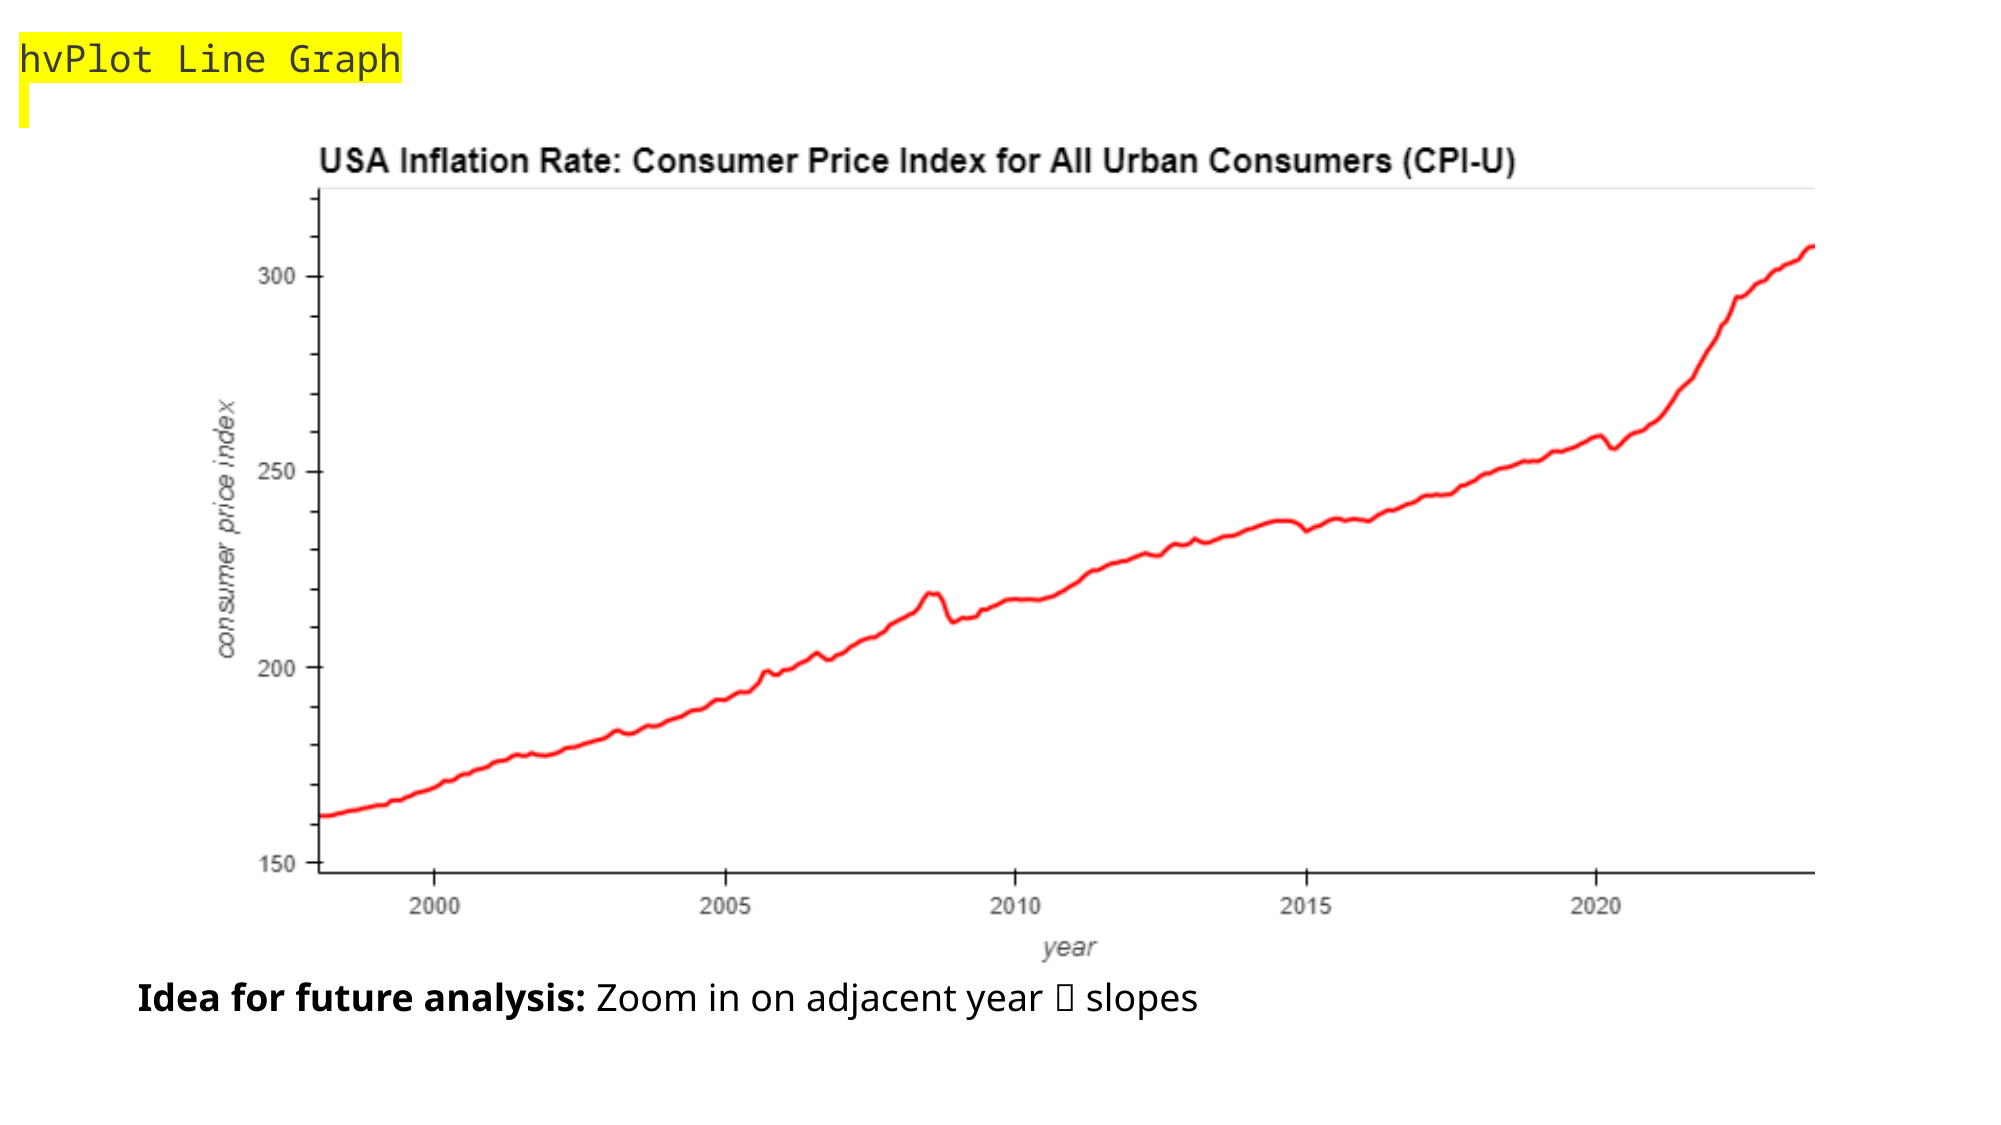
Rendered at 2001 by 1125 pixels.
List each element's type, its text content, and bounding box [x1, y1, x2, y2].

text_box hvPlot Line Graph [4, 27, 417, 132]
text_box Idea for future analysis: Zoom in on adjacent year  slopes [123, 966, 1516, 1027]
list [184, 104, 1816, 1020]
